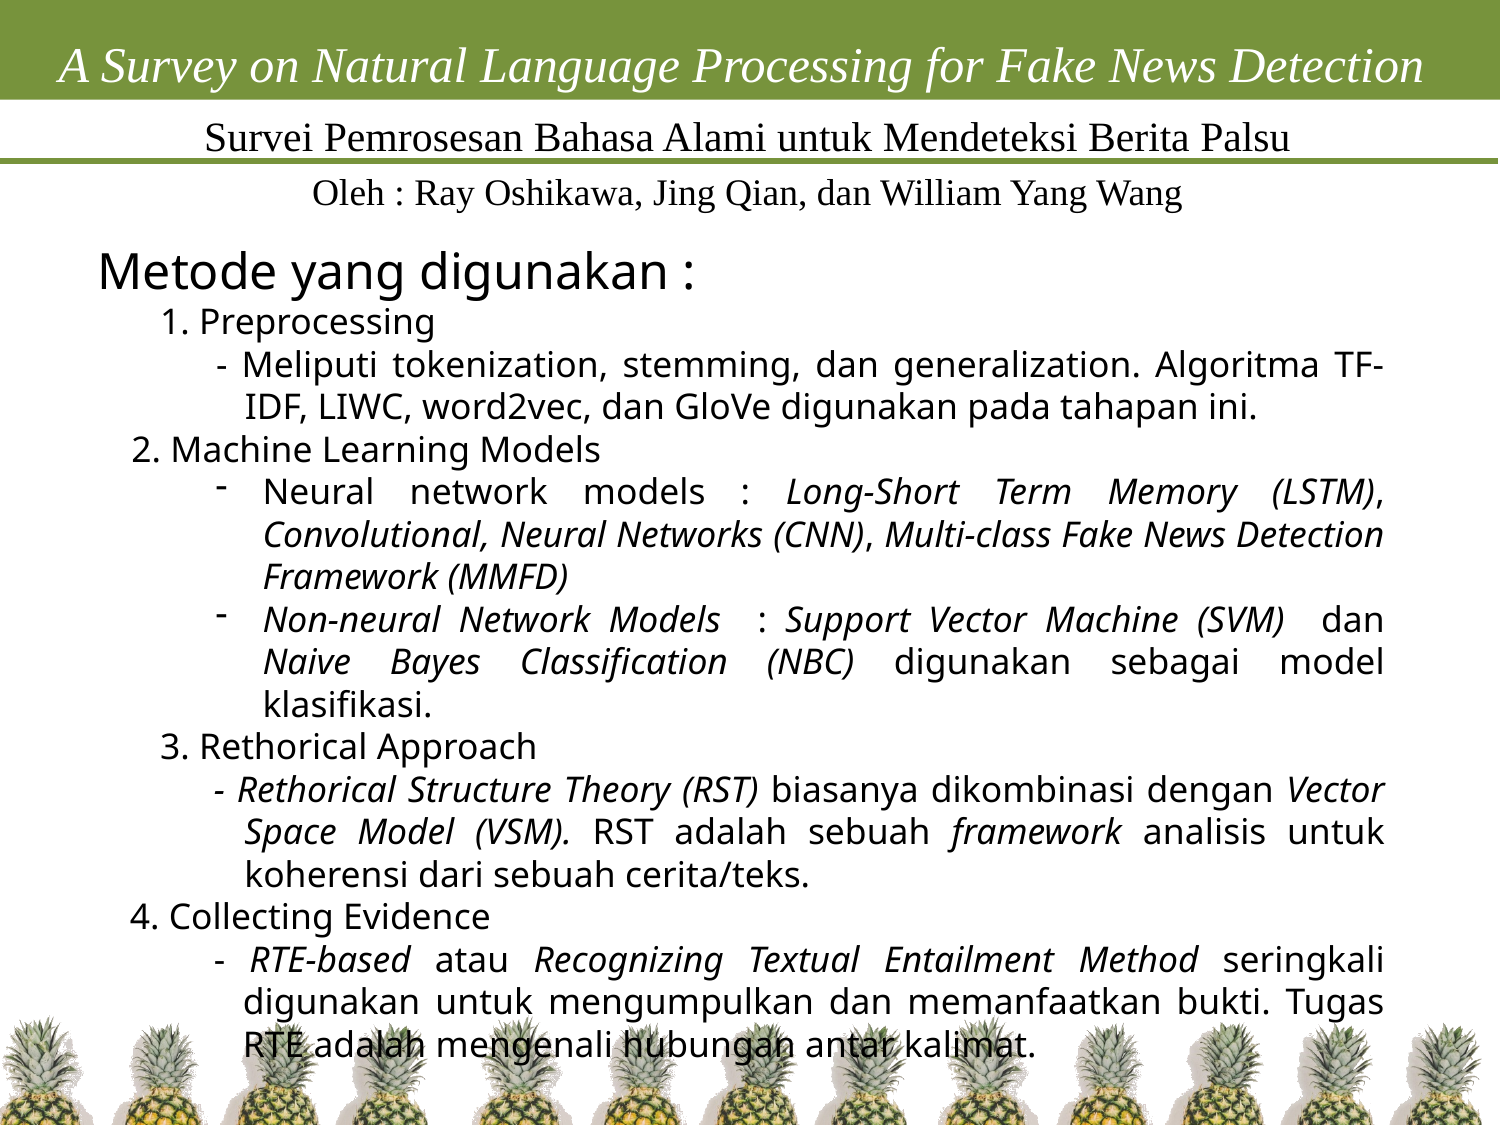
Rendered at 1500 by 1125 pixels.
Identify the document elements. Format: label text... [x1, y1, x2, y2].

text_box Metode yang digunakan : 1. Preprocessing - Meliputi tokenization, stemming, dan generalization. Algoritma TF-IDF, LIWC, word2vec, dan GloVe digunakan pada tahapan ini. 2. Machine Learning Models Neural network models : Long-Short Term Memory (LSTM), Convolutional, Neural Networks (CNN), Multi-class Fake News Detection Framework (MMFD) Non-neural Network Models : Support Vector Machine (SVM) dan Naive Bayes Classification (NBC) digunakan sebagai model klasifikasi. 3. Rethorical Approach - Rethorical Structure Theory (RST) biasanya dikombinasi dengan Vector Space Model (VSM). RST adalah sebuah framework analisis untuk koherensi dari sebuah cerita/teks. 4. Collecting Evidence - RTE-based atau Recognizing Textual Entailment Method seringkali digunakan untuk mengumpulkan dan memanfaatkan bukti. Tugas RTE adalah mengenali hubungan antar kalimat. [82, 231, 1400, 720]
text_box A Survey on Natural Language Processing for Fake News Detection [0, 0, 1498, 77]
text_box Survei Pemrosesan Bahasa Alami untuk Mendeteksi Berita Palsu [0, 77, 1498, 160]
text_box Oleh : Ray Oshikawa, Jing Qian, dan William Yang Wang [0, 168, 1498, 221]
picture [0, 721, 1500, 1125]
